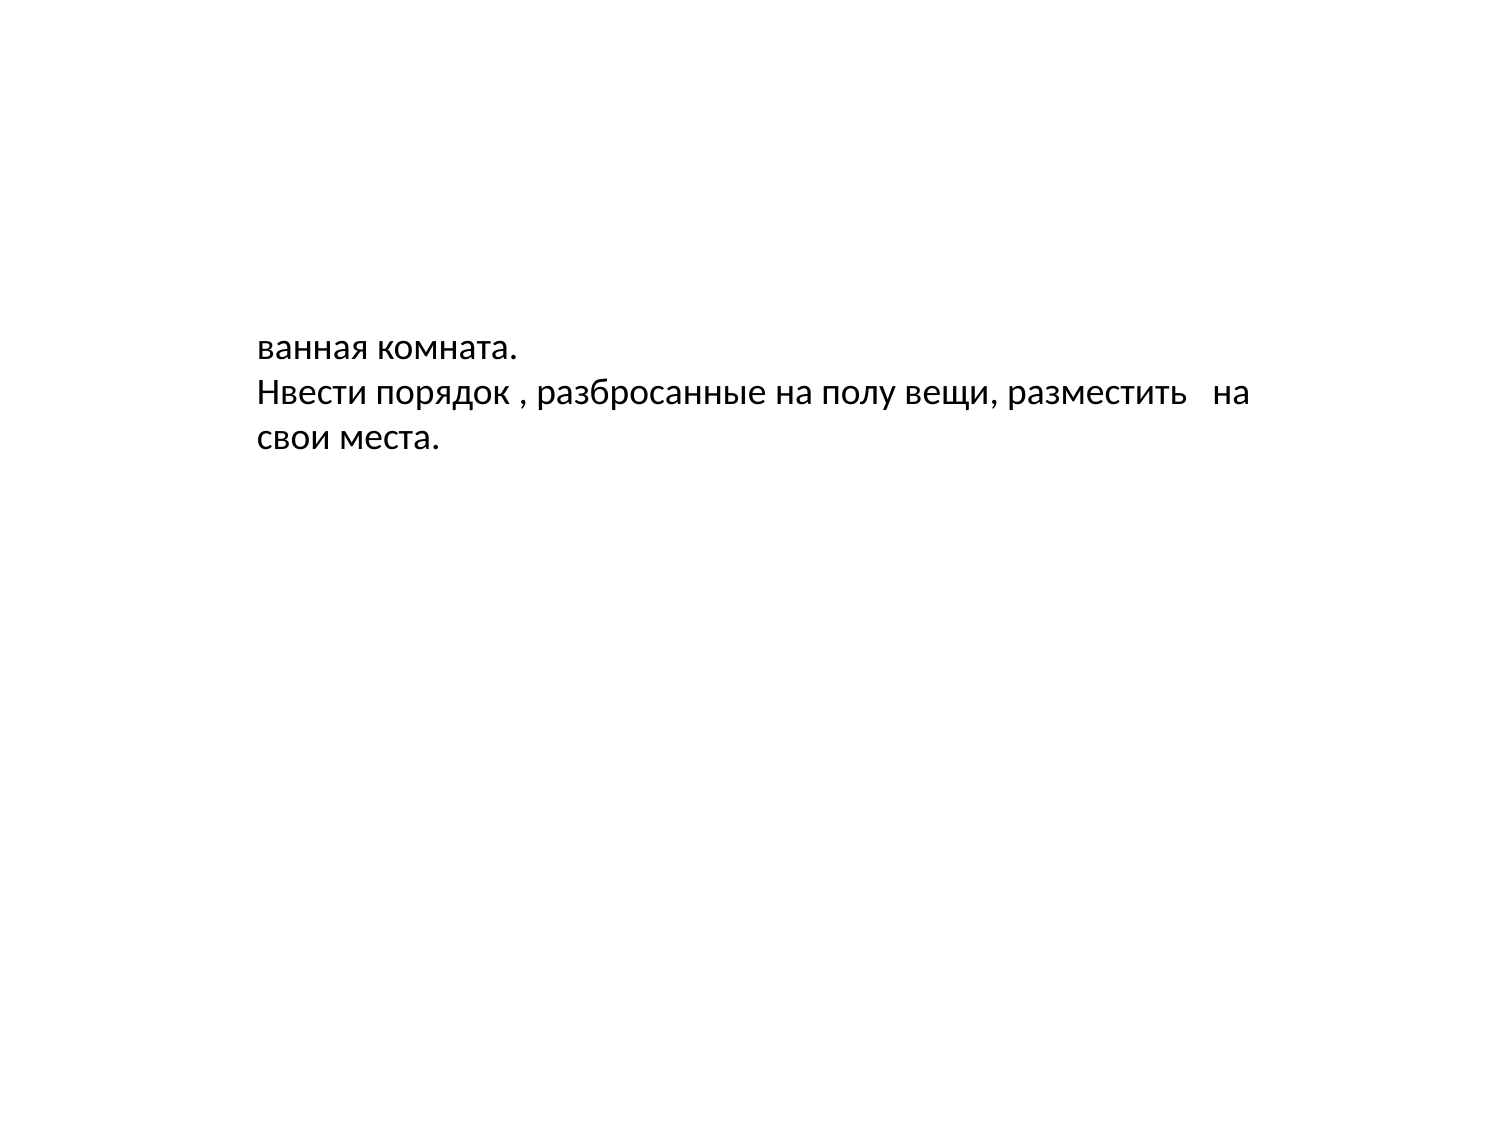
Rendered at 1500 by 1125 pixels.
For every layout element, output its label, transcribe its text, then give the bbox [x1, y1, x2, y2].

text_box ванная комната. Нвести порядок , разбросанные на полу вещи, разместить на свои места. [242, 314, 1294, 465]
